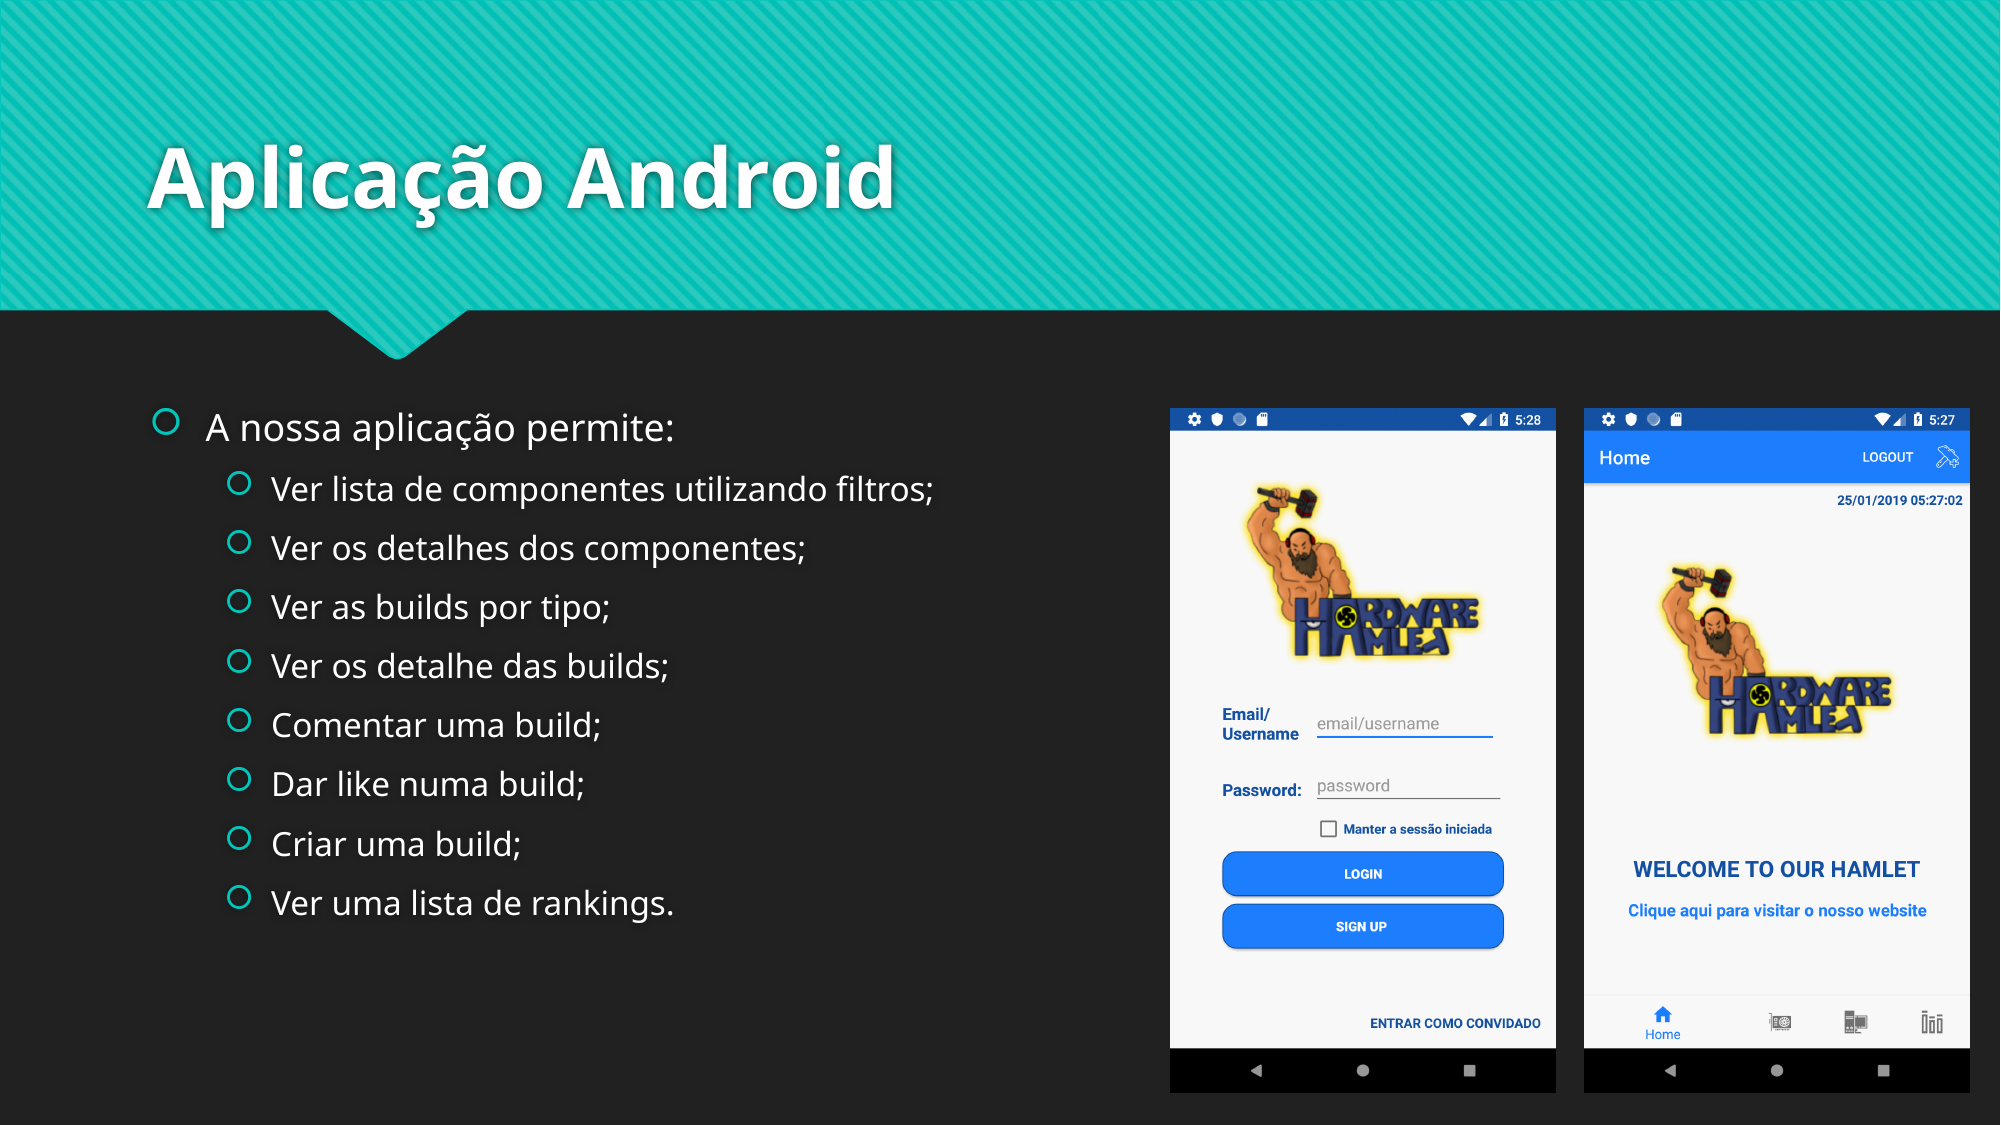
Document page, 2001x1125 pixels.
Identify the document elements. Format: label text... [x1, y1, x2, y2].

picture [1584, 408, 1970, 1094]
picture [1170, 408, 1556, 1094]
list A nossa aplicação permite: Ver lista de componentes utilizando filtros; Ver os detalhes dos componentes; Ver as builds por tipo; Ver os detalhe das builds; Comentar uma build; Dar like numa build; Criar uma build; Ver uma lista de rankings. [134, 364, 1866, 962]
title Aplicação Android [132, 73, 1868, 233]
